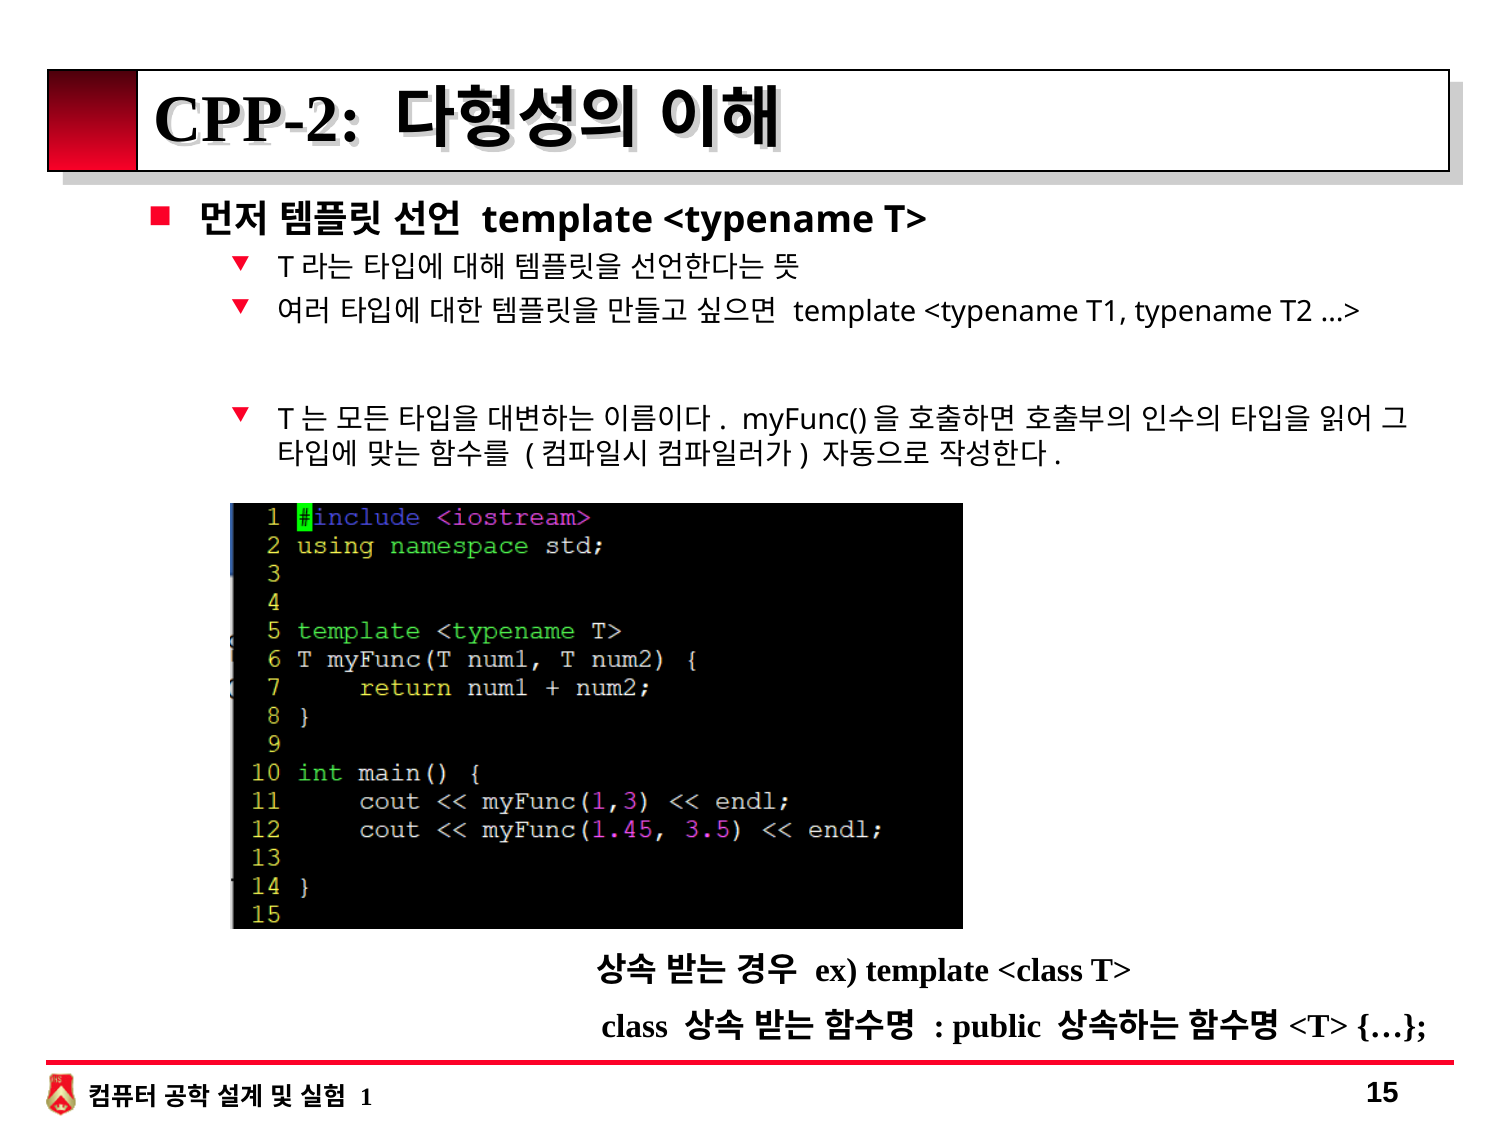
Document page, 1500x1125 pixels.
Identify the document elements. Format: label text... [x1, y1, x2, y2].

text_box 상속 받는 경우 ex) template <class T> class 상속 받는 함수명 : public 상속하는 함수명<T> {…}; [230, 940, 1499, 1052]
title CPP-2: 다형성의 이해 [138, 65, 1455, 179]
slide_number 15 [1301, 1066, 1464, 1117]
picture [44, 1068, 80, 1119]
picture [229, 503, 963, 930]
list 먼저 템플릿 선언 template <typename T> T라는 타입에 대해 템플릿을 선언한다는 뜻 여러 타입에 대한 템플릿을 만들고 싶으면 template <typename T1, typename T2 …> T는 모든 타입을 대변하는 이름이다. myFunc()을 호출하면 호출부의 인수의 타입을 읽어 그 타입에 맞는 함수를 (컴파일시 컴파일러가) 자동으로 작성한다. [137, 187, 1454, 985]
